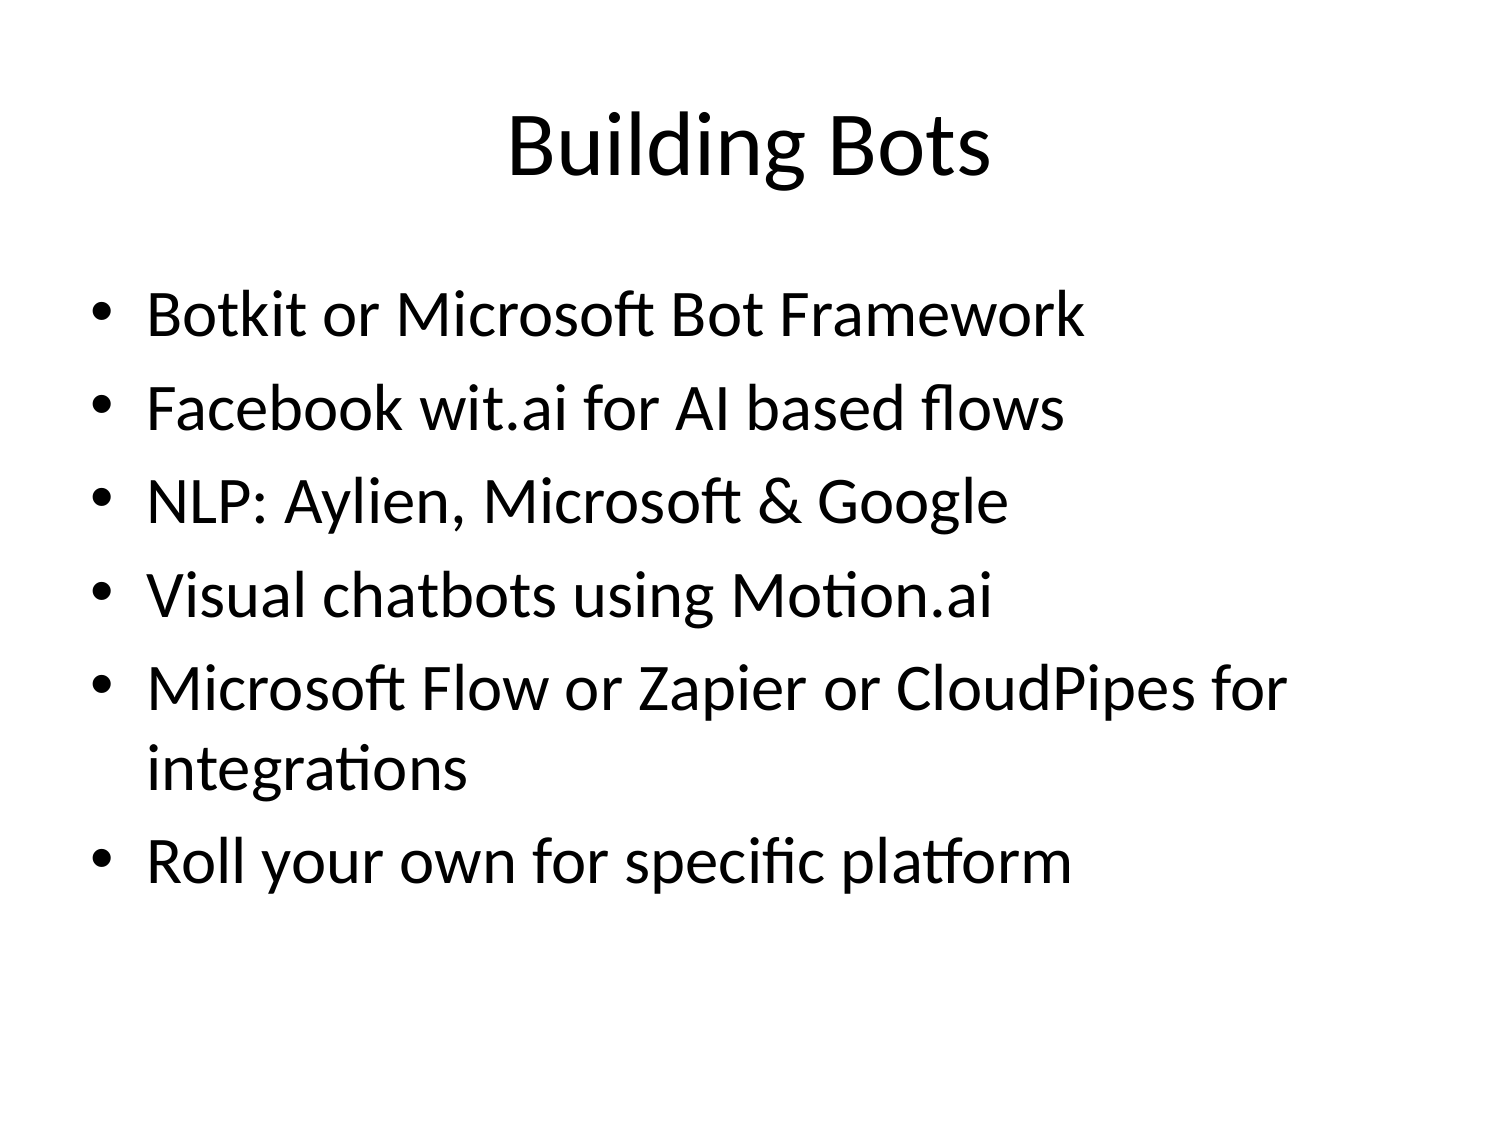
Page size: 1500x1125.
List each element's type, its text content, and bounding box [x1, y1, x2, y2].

title Building Bots [75, 45, 1425, 233]
list Botkit or Microsoft Bot Framework Facebook wit.ai for AI based flows NLP: Aylien, Microsoft & Google Visual chatbots using Motion.ai Microsoft Flow or Zapier or CloudPipes for integrations Roll your own for specific platform [75, 262, 1425, 1005]
